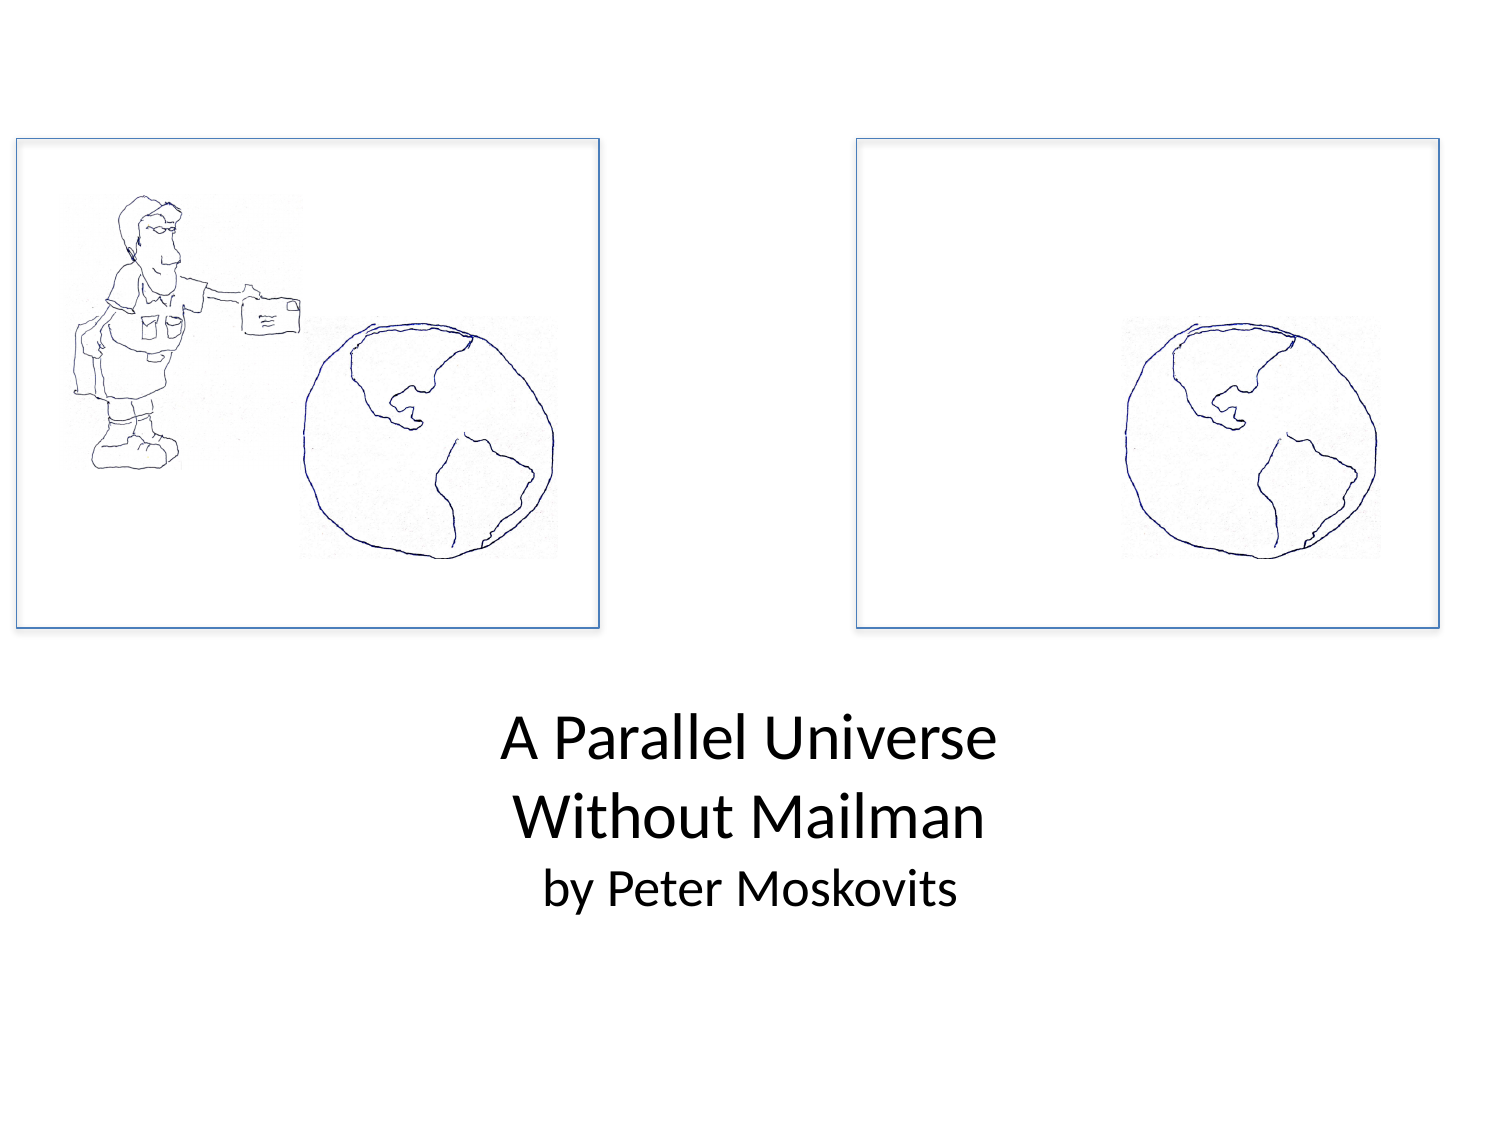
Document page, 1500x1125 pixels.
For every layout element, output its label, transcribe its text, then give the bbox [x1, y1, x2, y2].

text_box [856, 138, 1440, 629]
title A Parallel Universe Without Mailman by Peter Moskovits [112, 684, 1388, 926]
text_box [16, 138, 600, 629]
